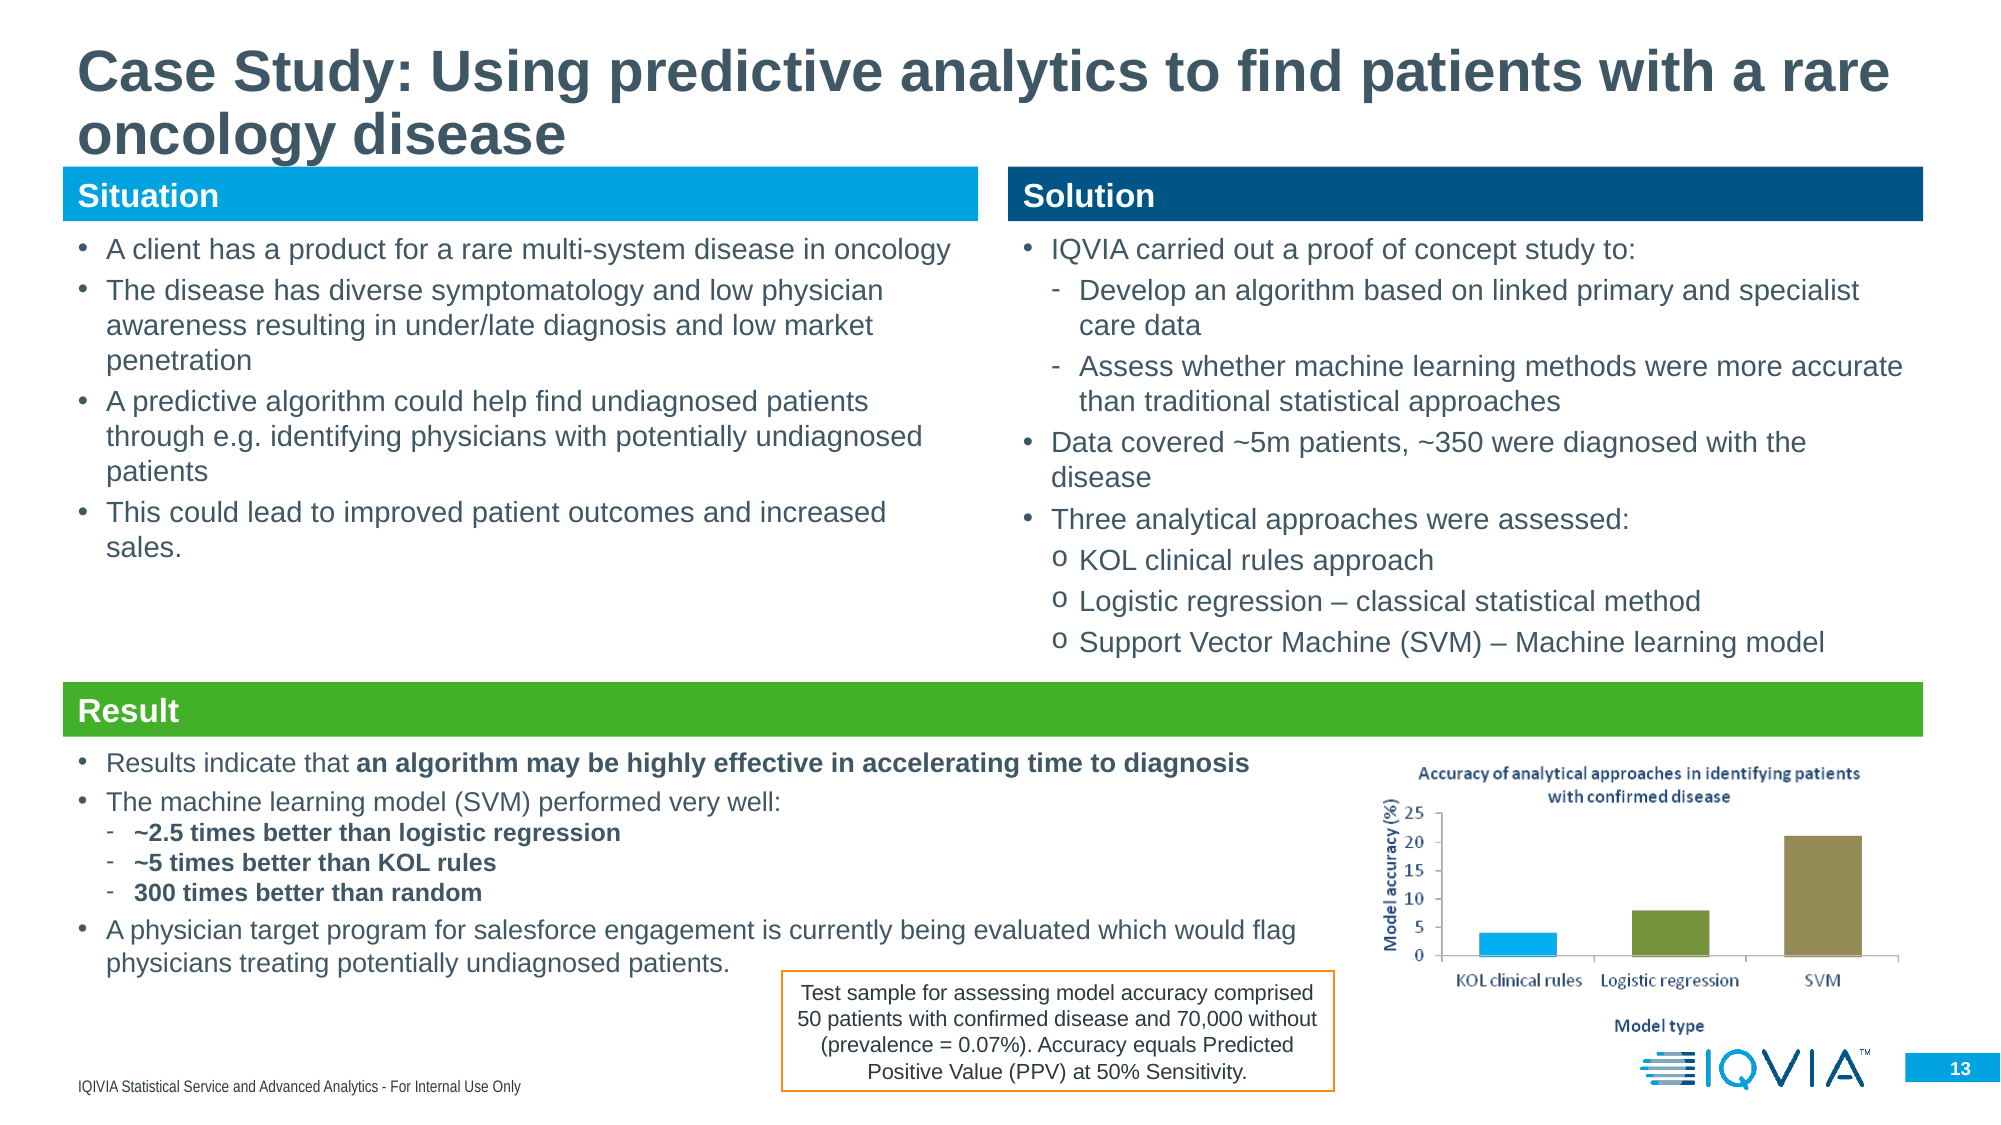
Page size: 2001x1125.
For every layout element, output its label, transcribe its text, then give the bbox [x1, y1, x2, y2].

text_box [1333, 742, 1932, 1049]
title Case Study: Using predictive analytics to find patients with a rare oncology disease [63, 48, 1924, 175]
list A client has a product for a rare multi-system disease in oncology The disease has diverse symptomatology and low physician awareness resulting in under/late diagnosis and low market penetration A predictive algorithm could help find undiagnosed patients through e.g. identifying physicians with potentially undiagnosed patients This could lead to improved patient outcomes and increased sales. [63, 222, 979, 662]
text_box Solution [1008, 166, 1924, 222]
picture [1744, 1049, 1870, 1090]
text_box Result [63, 682, 1924, 737]
list Results indicate that an algorithm may be highly effective in accelerating time to diagnosis The machine learning model (SVM) performed very well: ~2.5 times better than logistic regression ~5 times better than KOL rules 300 times better than random A physician target program for salesforce engagement is currently being evaluated which would flag physicians treating potentially undiagnosed patients. [63, 737, 1342, 1047]
text_box Situation [63, 166, 979, 222]
picture [1640, 1049, 1743, 1090]
list IQVIA carried out a proof of concept study to: Develop an algorithm based on linked primary and specialist care data Assess whether machine learning methods were more accurate than traditional statistical approaches Data covered ~5m patients, ~350 were diagnosed with the disease Three analytical approaches were assessed: KOL clinical rules approach Logistic regression – classical statistical method Support Vector Machine (SVM) – Machine learning model [1008, 222, 1924, 635]
text_box Test sample for assessing model accuracy comprised 50 patients with confirmed disease and 70,000 without (prevalence = 0.07%). Accuracy equals Predicted Positive Value (PPV) at 50% Sensitivity. [781, 970, 1335, 1092]
footer IQIVIA Statistical Service and Advanced Analytics - For Internal Use Only [63, 1047, 1559, 1104]
picture [1724, 1055, 1751, 1082]
